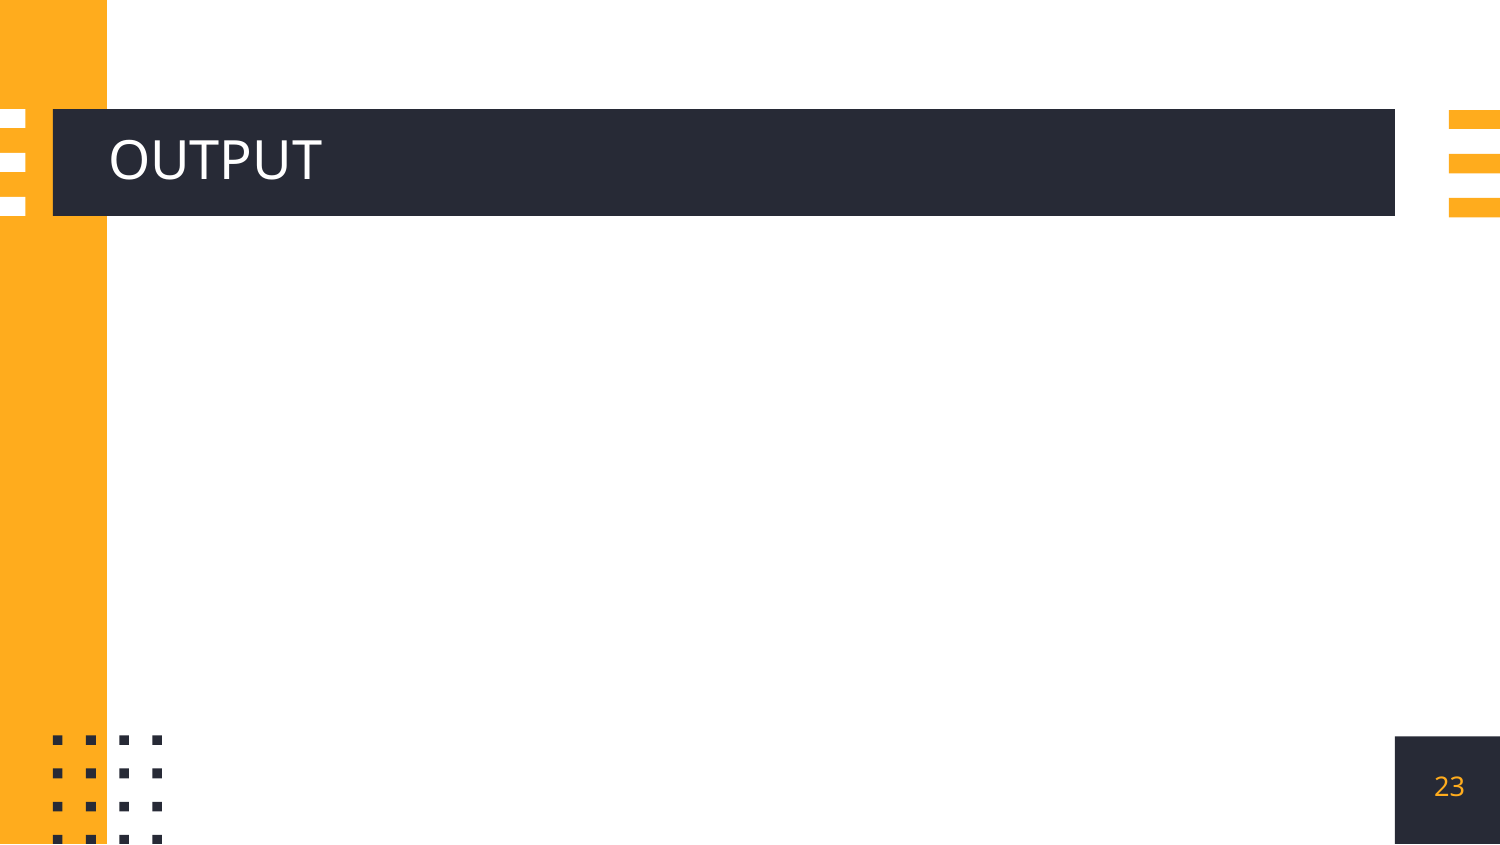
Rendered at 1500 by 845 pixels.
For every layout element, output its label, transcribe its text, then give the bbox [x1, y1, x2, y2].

title OUTPUT [106, 123, 596, 267]
slide_number 23 [1425, 774, 1471, 845]
